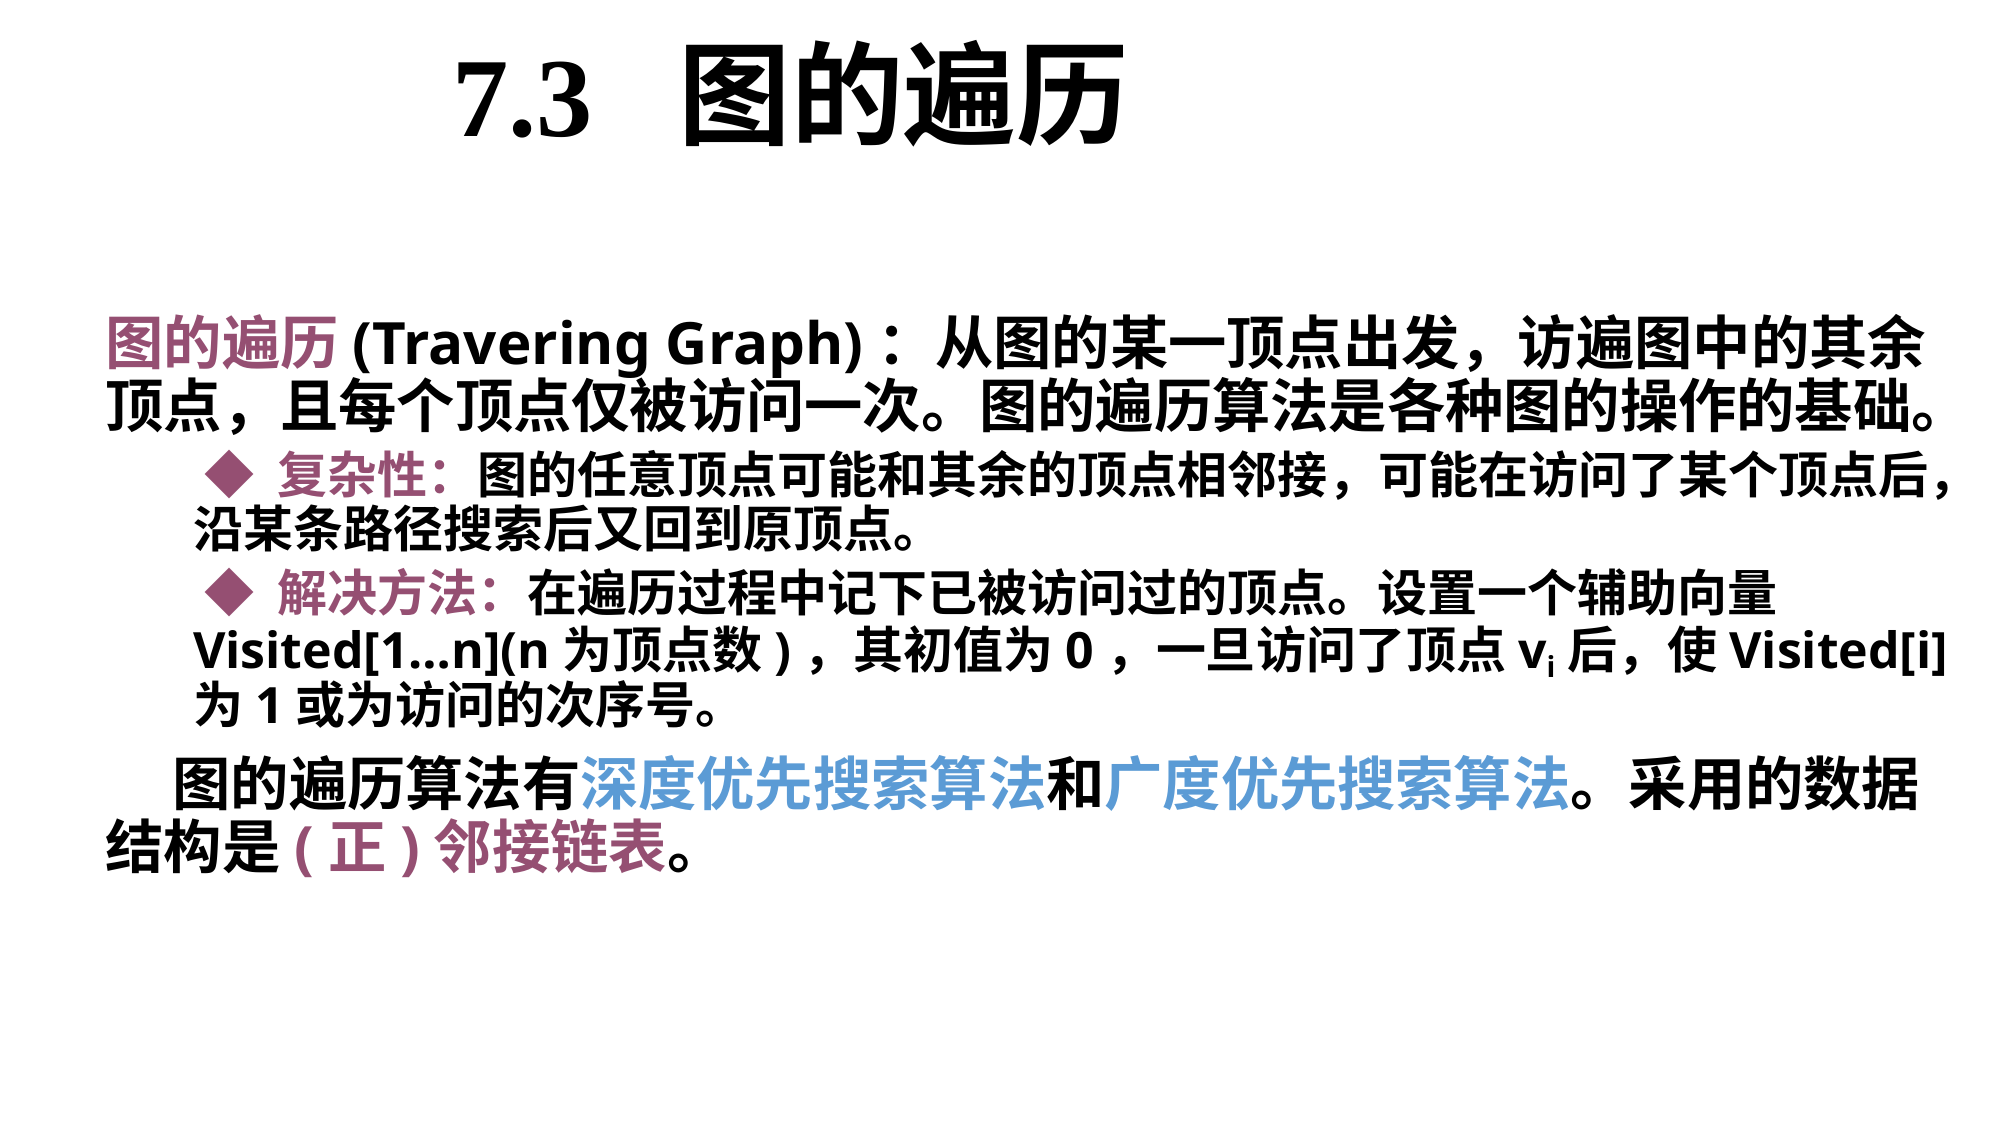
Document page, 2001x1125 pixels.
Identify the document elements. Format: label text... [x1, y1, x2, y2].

title 7.3 图的遍历 [437, 24, 1425, 175]
list 图的遍历(Travering Graph)：从图的某一顶点出发，访遍图中的其余顶点，且每个顶点仅被访问一次。图的遍历算法是各种图的操作的基础。 ◆ 复杂性：图的任意顶点可能和其余的顶点相邻接，可能在访问了某个顶点后，沿某条路径搜索后又回到原顶点。 ◆ 解决方法：在遍历过程中记下已被访问过的顶点。设置一个辅助向量Visited[1…n](n为顶点数)，其初值为0，一旦访问了顶点vi后，使Visited[i]为1或为访问的次序号。 图的遍历算法有深度优先搜索算法和广度优先搜索算法。采用的数据结构是(正)邻接链表。 [90, 306, 1969, 979]
